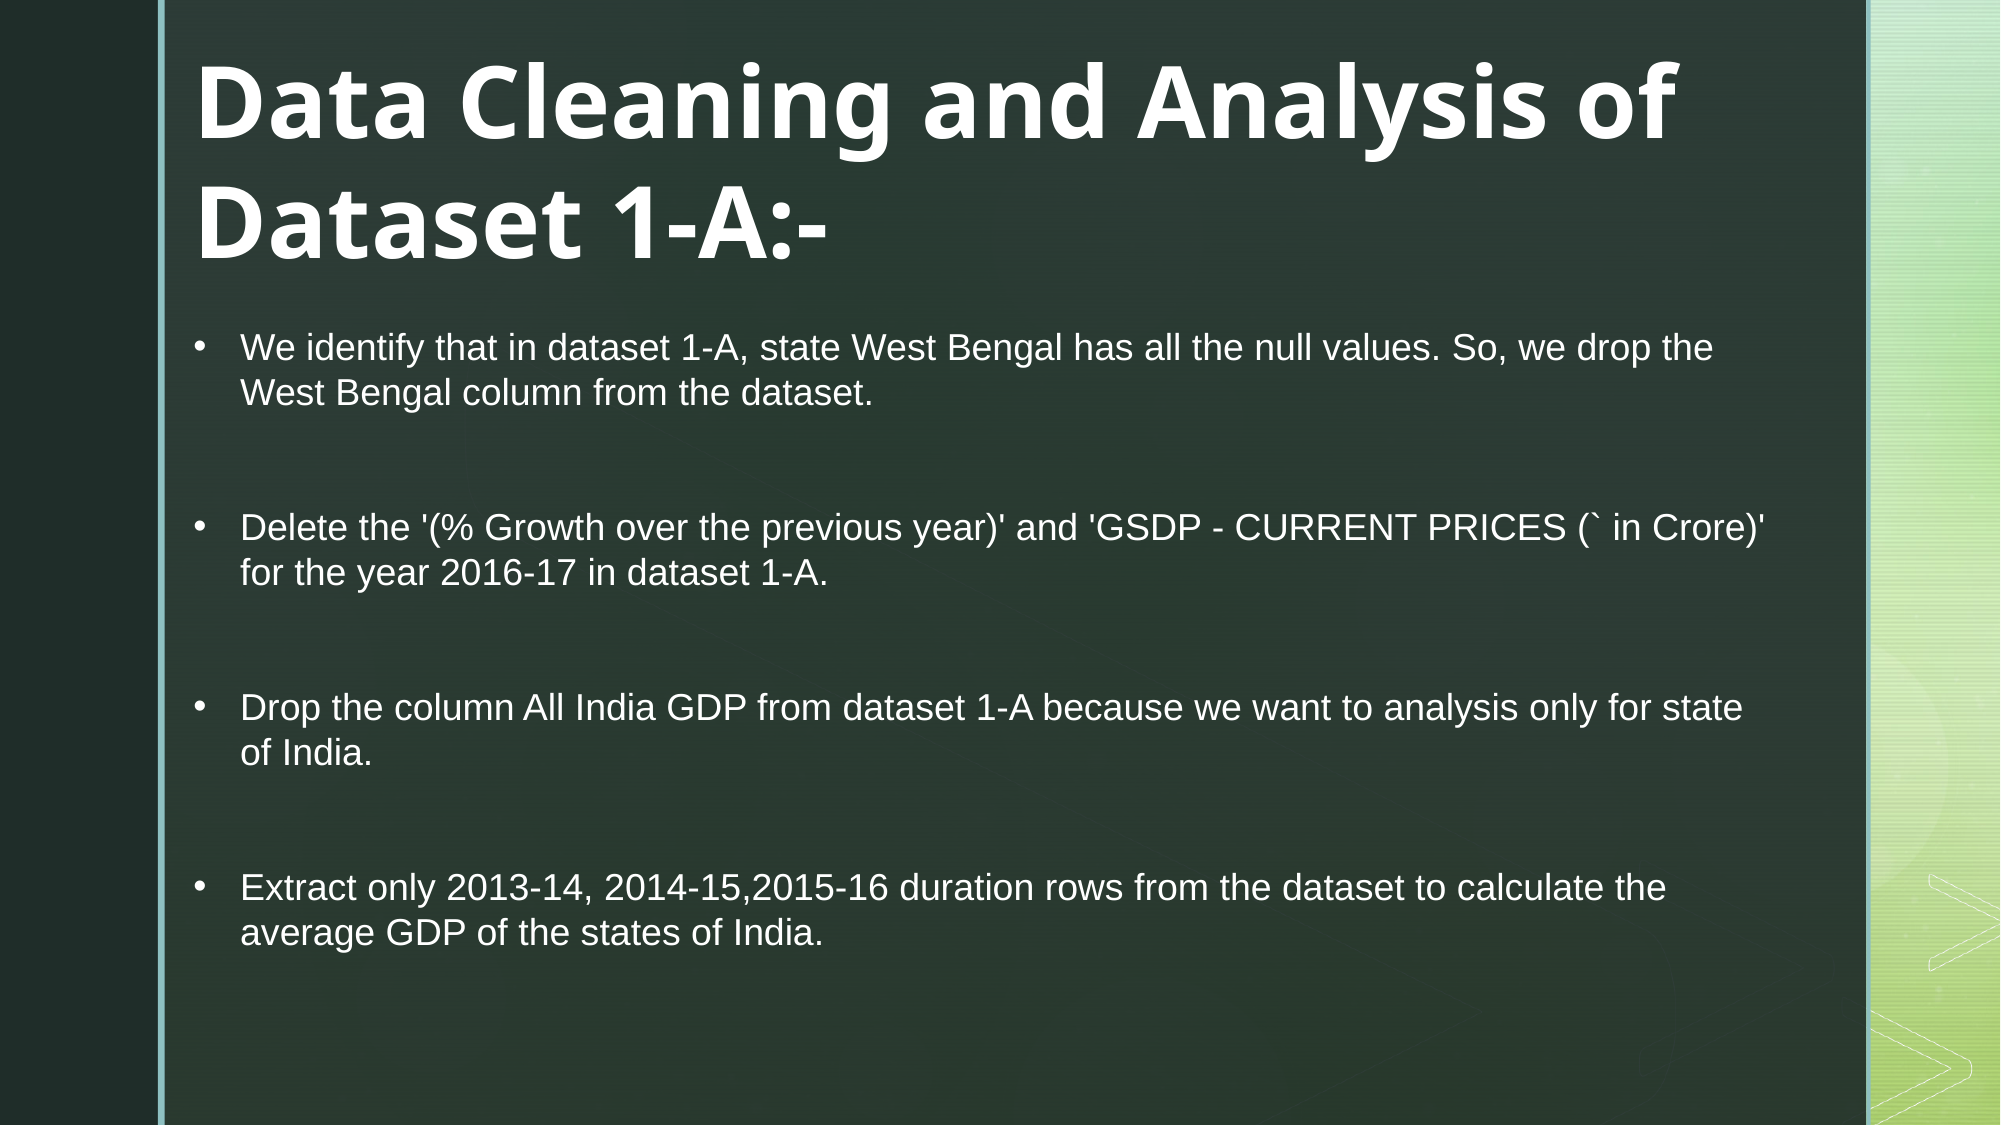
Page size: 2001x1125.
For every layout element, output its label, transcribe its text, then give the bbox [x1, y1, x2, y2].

text_box Data Cleaning and Analysis of Dataset 1-A:- We identify that in dataset 1-A, state West Bengal has all the null values. So, we drop the West Bengal column from the dataset. Delete the '(% Growth over the previous year)' and 'GSDP - CURRENT PRICES (` in Crore)' for the year 2016-17 in dataset 1-A. Drop the column All India GDP from dataset 1-A because we want to analysis only for state of India. Extract only 2013-14, 2014-15,2015-16 duration rows from the dataset to calculate the average GDP of the states of India. [178, 31, 1789, 1125]
picture [1871, 0, 2001, 1125]
